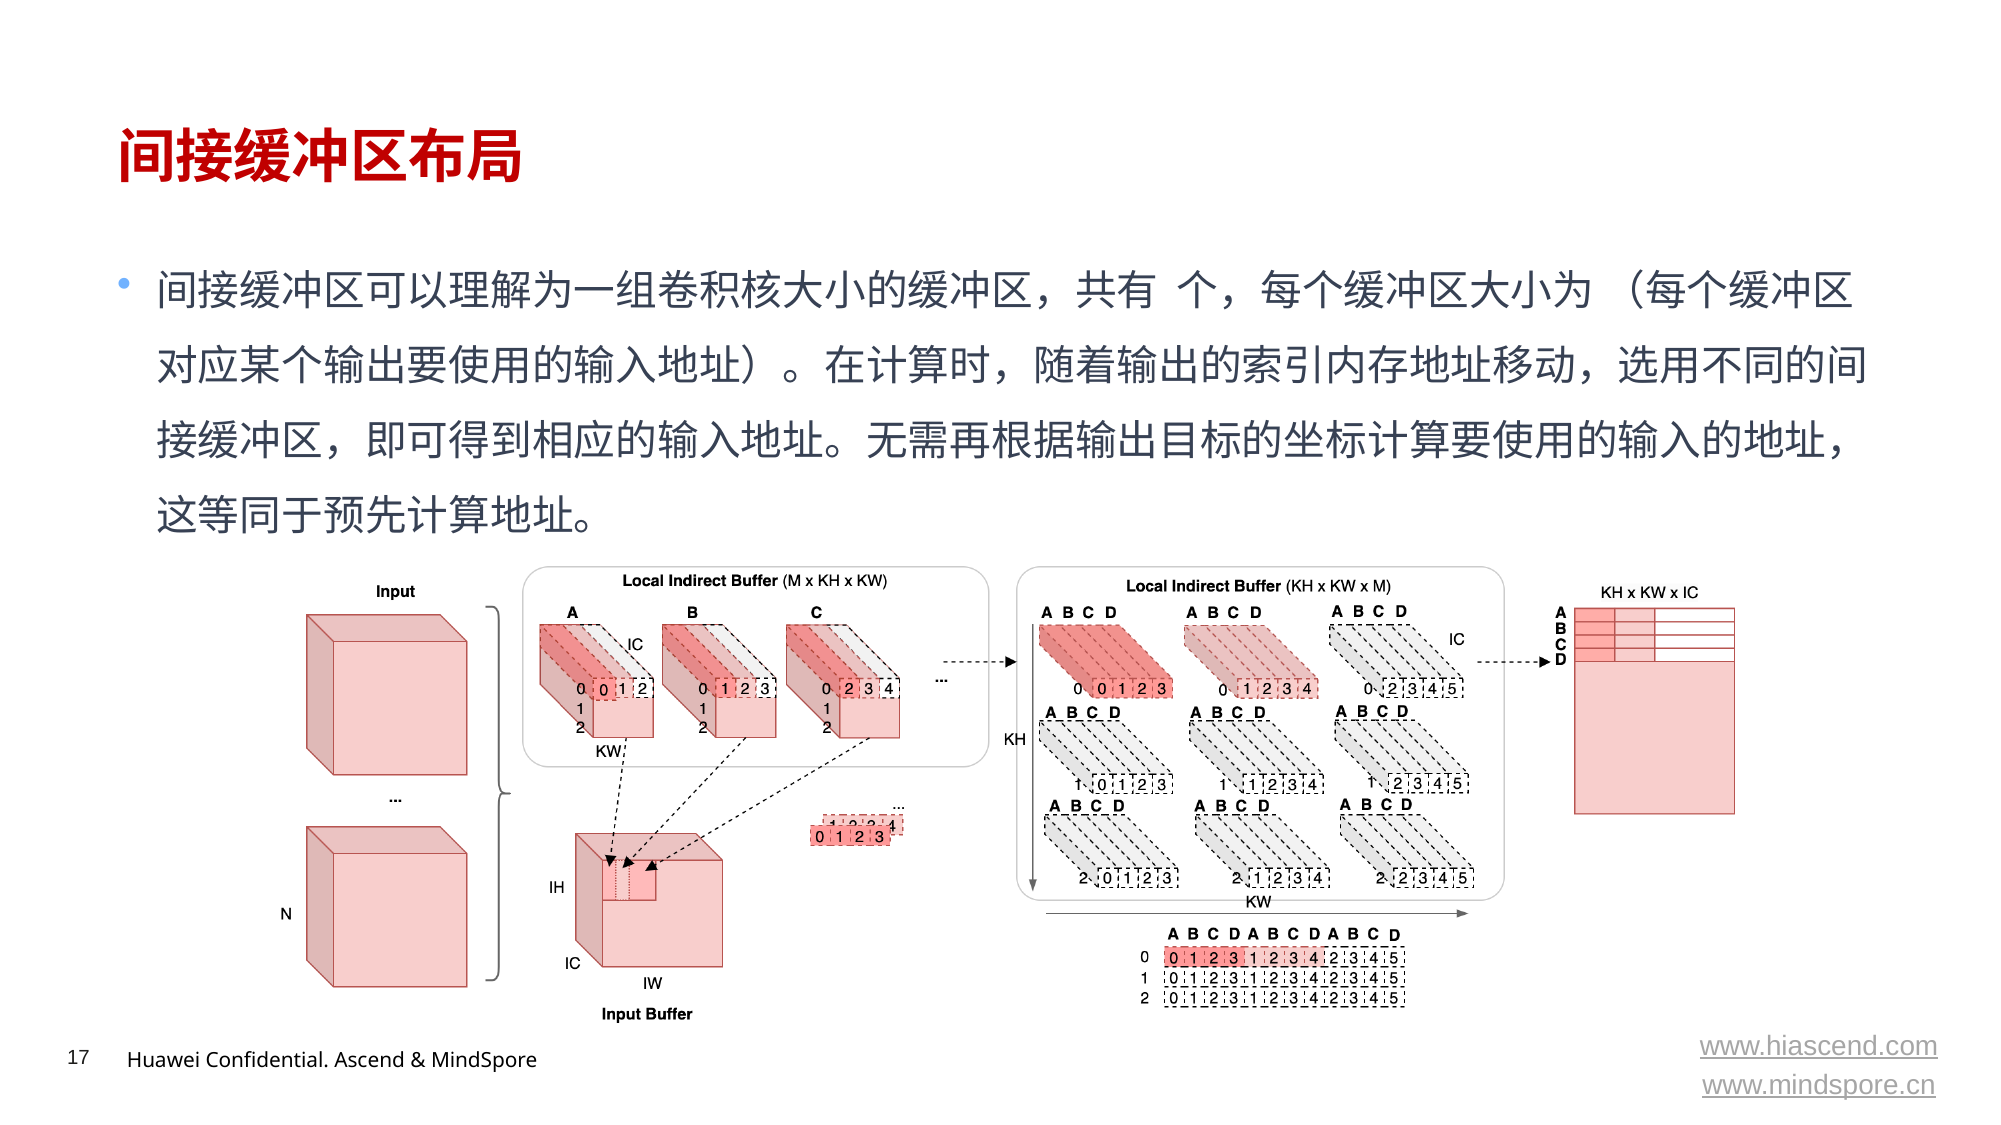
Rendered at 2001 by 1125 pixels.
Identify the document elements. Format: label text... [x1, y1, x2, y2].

picture [266, 565, 1735, 1027]
title 间接缓冲区布局 [102, 111, 1901, 209]
